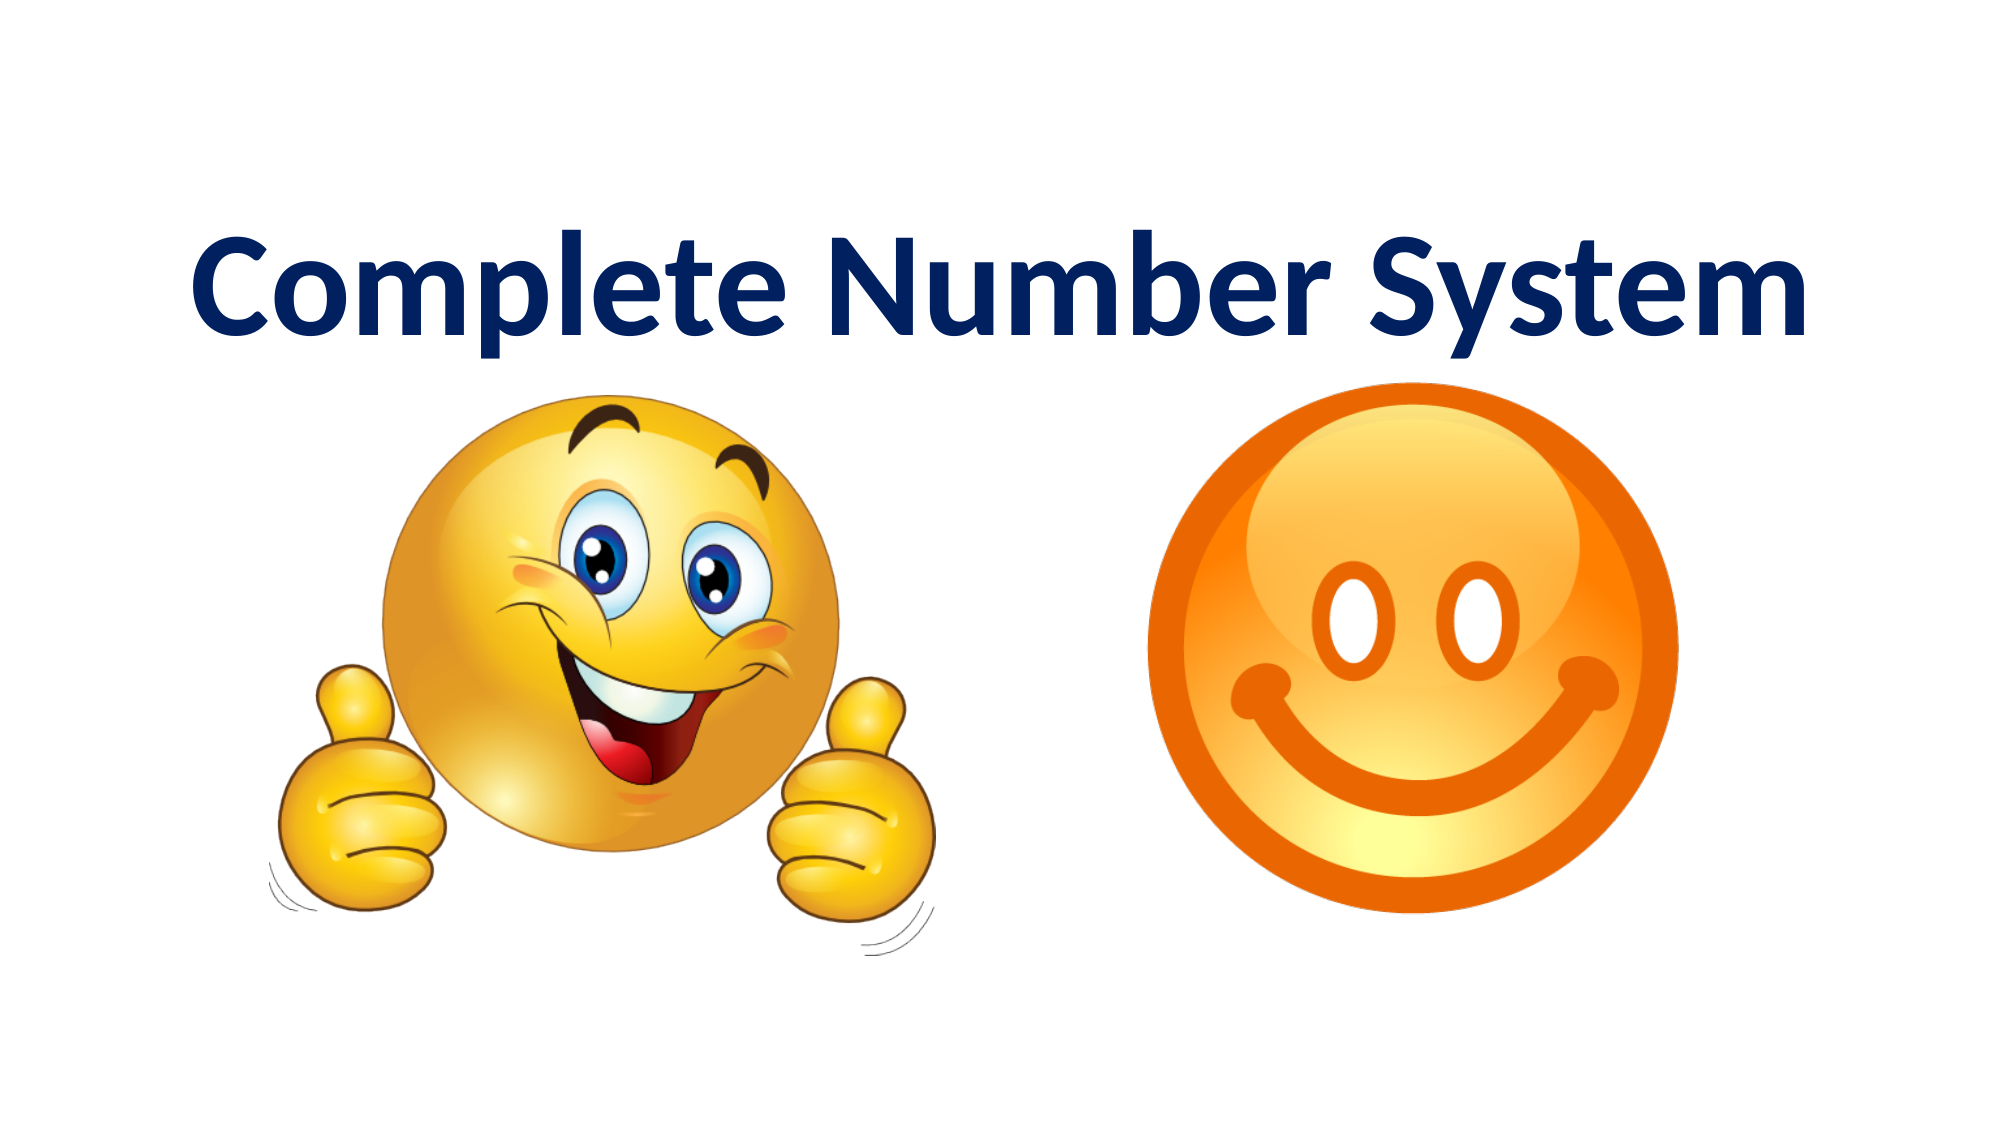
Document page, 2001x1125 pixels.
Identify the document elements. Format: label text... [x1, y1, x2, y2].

picture [269, 395, 936, 956]
picture [1121, 353, 1698, 930]
list Complete Number System [139, 198, 1865, 474]
